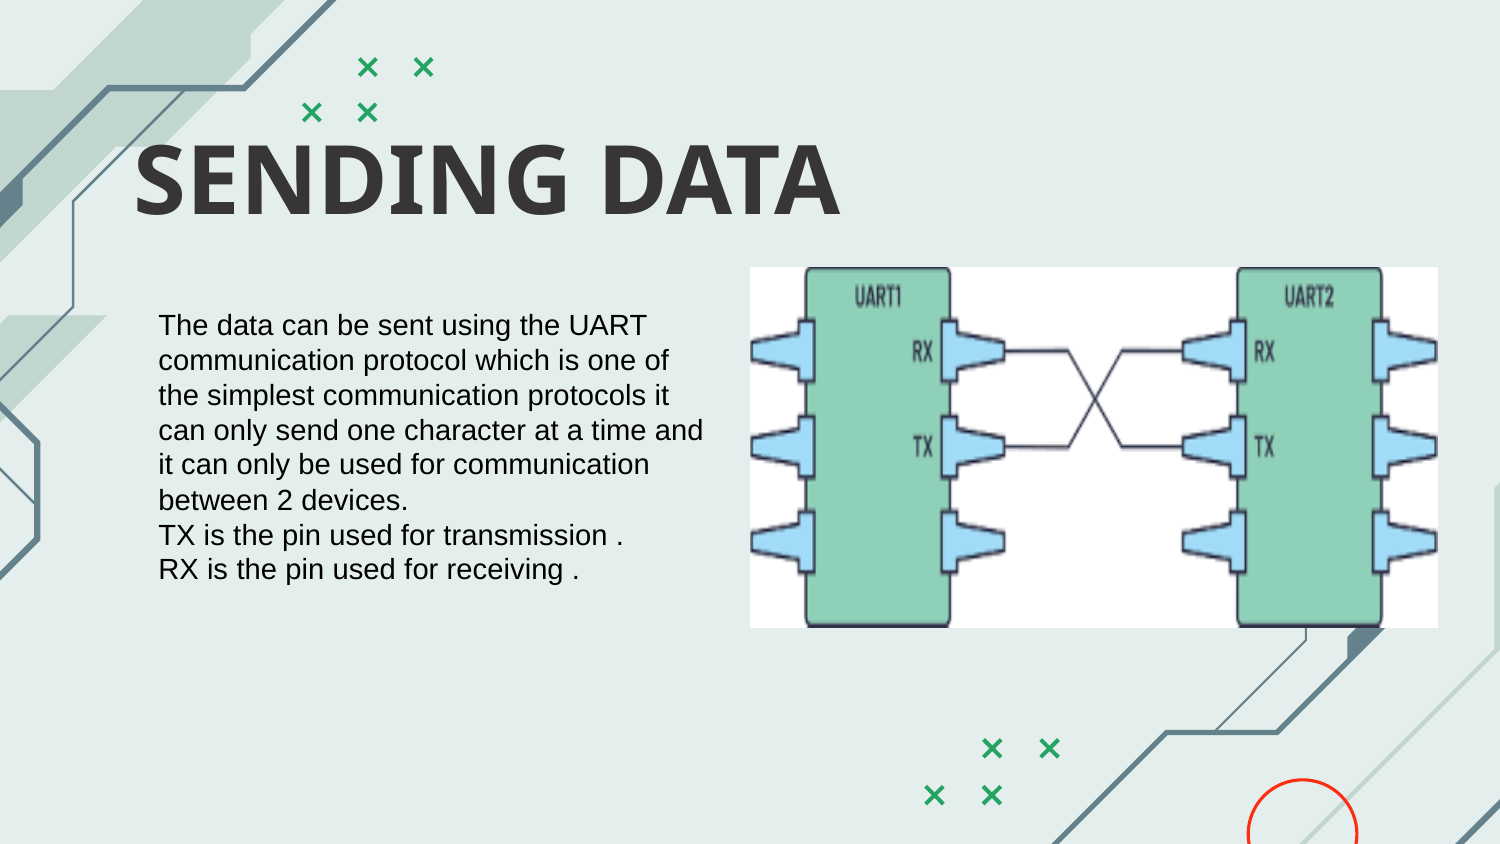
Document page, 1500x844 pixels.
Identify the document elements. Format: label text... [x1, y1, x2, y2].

text_box SENDING DATA [118, 128, 1382, 225]
text_box The data can be sent using the UART communication protocol which is one of the simplest communication protocols it can only send one character at a time and it can only be used for communication between 2 devices. TX is the pin used for transmission . RX is the pin used for receiving . [143, 298, 725, 594]
picture [749, 267, 1439, 629]
